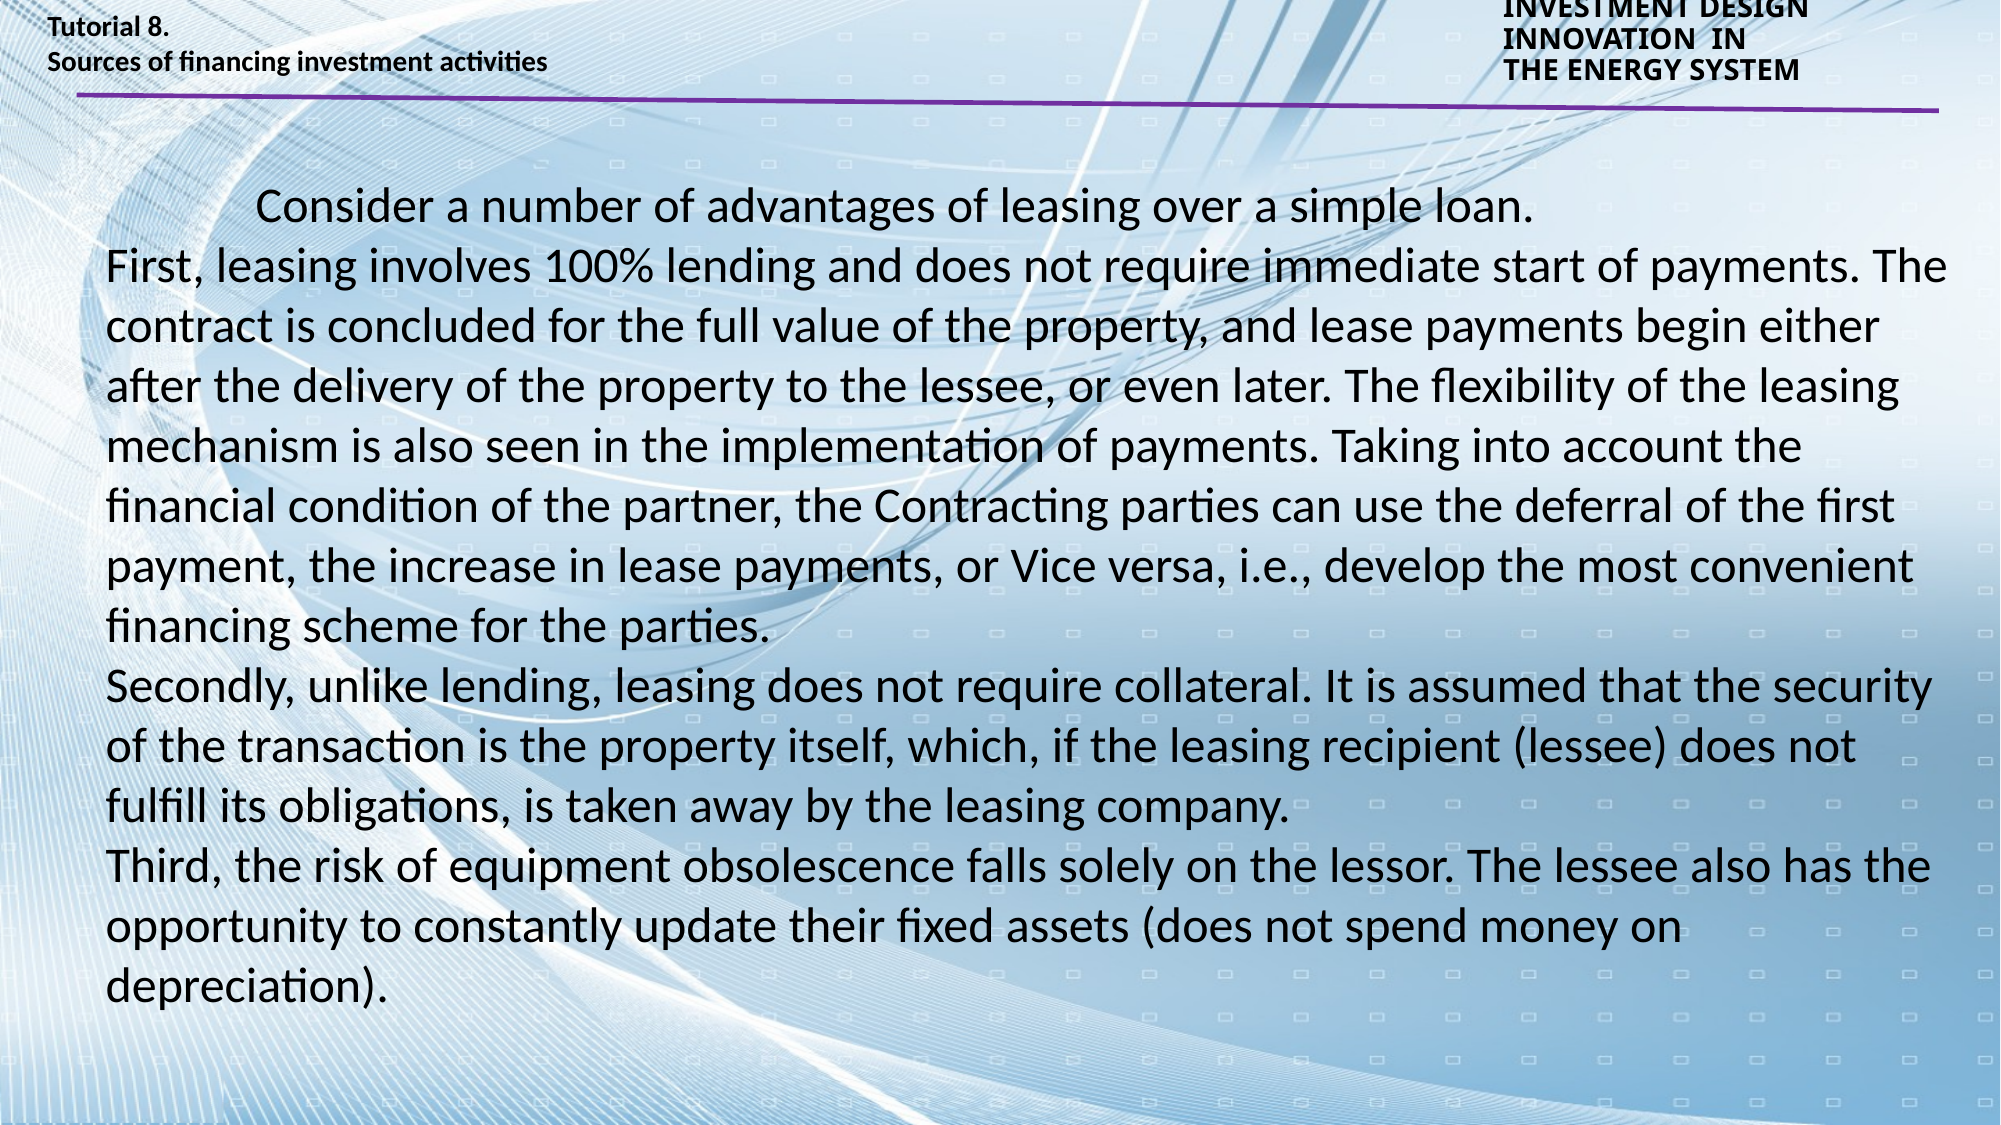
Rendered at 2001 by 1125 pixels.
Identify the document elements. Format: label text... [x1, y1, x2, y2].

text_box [76, 94, 1939, 111]
text_box Consider a number of advantages of leasing over a simple loan. First, leasing involves 100% lending and does not require immediate start of payments. The contract is concluded for the full value of the property, and lease payments begin either after the delivery of the property to the lessee, or even later. The flexibility of the leasing mechanism is also seen in the implementation of payments. Taking into account the financial condition of the partner, the Contracting parties can use the deferral of the first payment, the increase in lease payments, or Vice versa, i.e., develop the most convenient financing scheme for the parties. Secondly, unlike lending, leasing does not require collateral. It is assumed that the security of the transaction is the property itself, which, if the leasing recipient (lessee) does not fulfill its obligations, is taken away by the leasing company. Third, the risk of equipment obsolescence falls solely on the lessor. The lessee also has the opportunity to constantly update their fixed assets (does not spend money on depreciation). [90, 164, 1986, 1020]
text_box INVESTMENT DESIGN INNOVATION IN THE ENERGY SYSTEM [1488, 26, 1986, 95]
picture [0, 0, 2001, 1125]
text_box Tutorial 8. Sources of financing investment activities [32, 0, 1070, 85]
